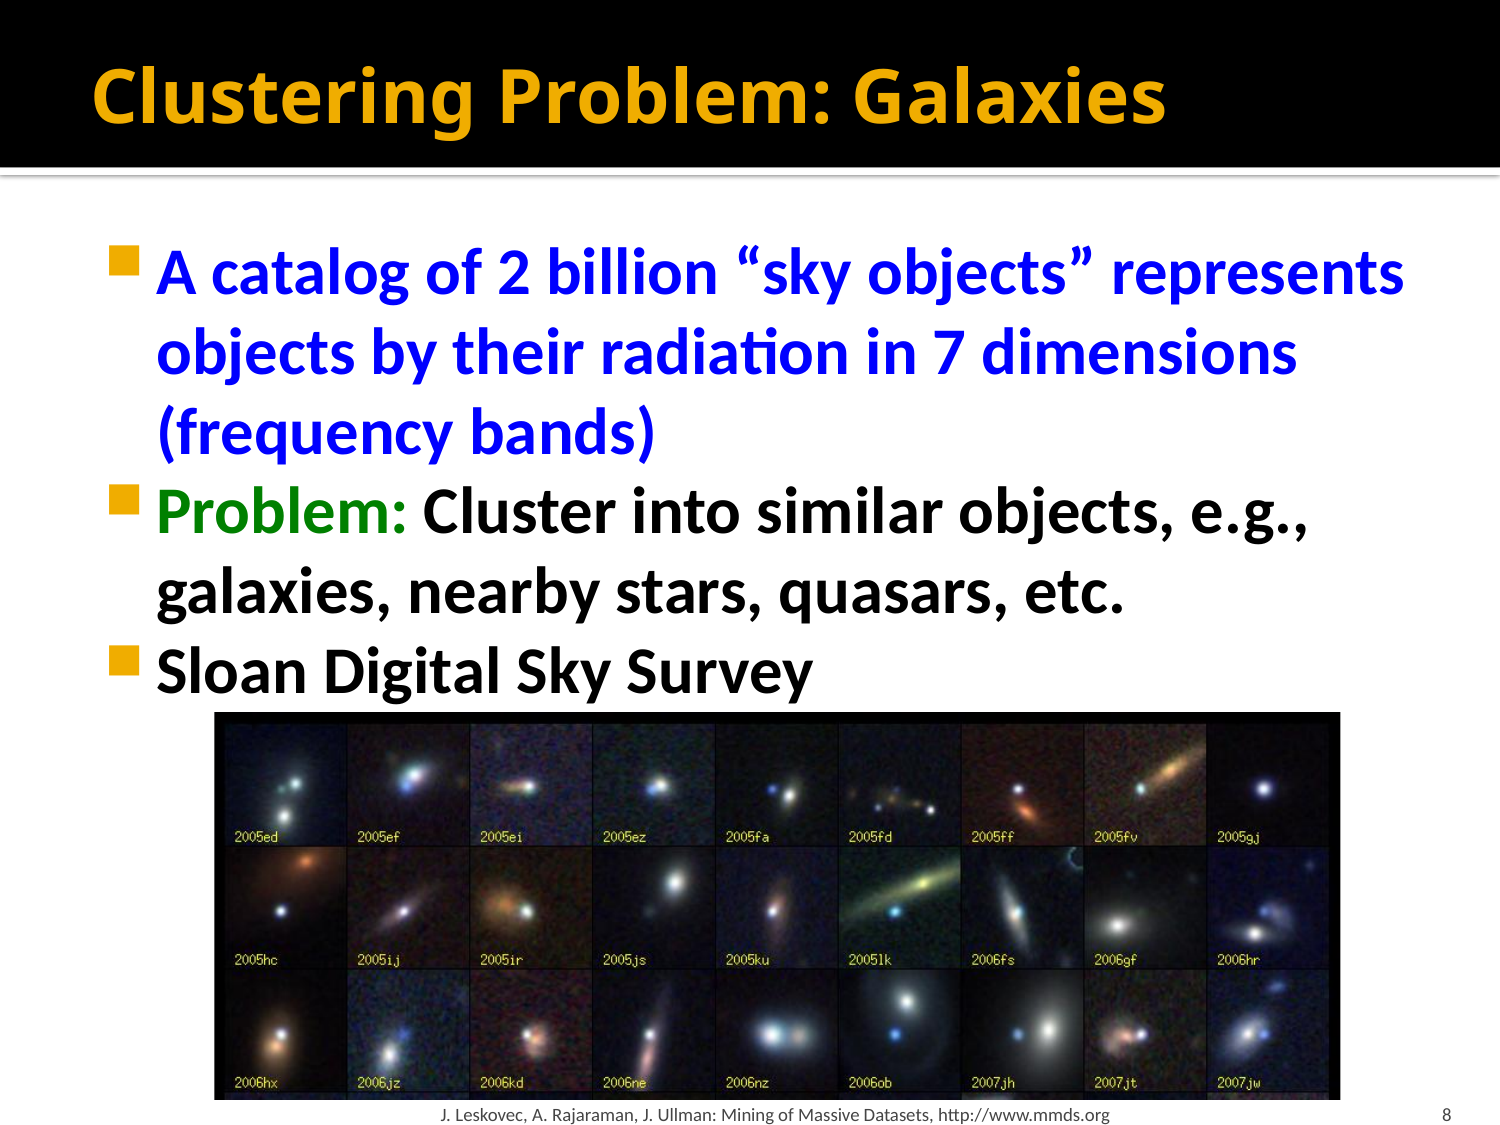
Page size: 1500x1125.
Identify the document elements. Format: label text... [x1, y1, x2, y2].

picture [214, 712, 1341, 1100]
footer J. Leskovec, A. Rajaraman, J. Ullman: Mining of Massive Datasets, http://www.mmds.org [433, 1109, 1337, 1125]
title Clustering Problem: Galaxies [75, 12, 1425, 175]
slide_number 8 [1345, 1080, 1467, 1125]
list A catalog of 2 billion “sky objects” represents objects by their radiation in 7 dimensions (frequency bands) Problem: Cluster into similar objects, e.g., galaxies, nearby stars, quasars, etc. Sloan Digital Sky Survey [75, 212, 1425, 1075]
